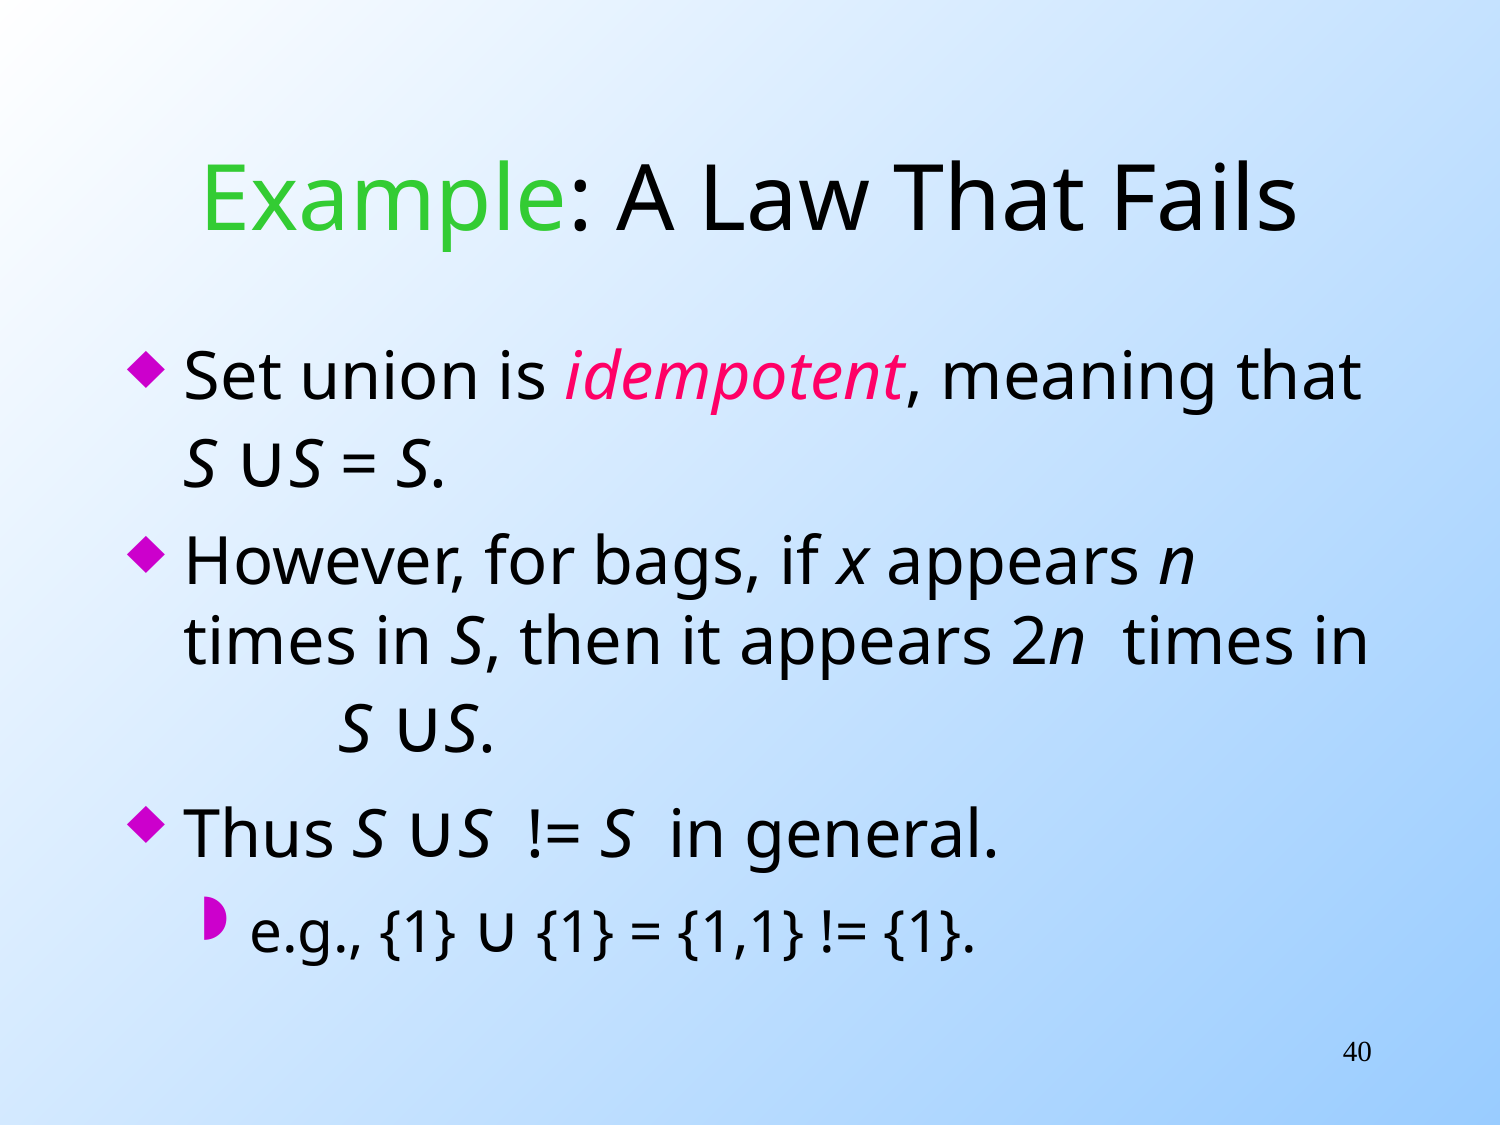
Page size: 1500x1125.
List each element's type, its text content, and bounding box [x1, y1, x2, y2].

title Example: A Law That Fails [112, 99, 1388, 288]
list Set union is idempotent, meaning that S ∪S = S. However, for bags, if x appears n times in S, then it appears 2n times in S ∪S. Thus S ∪S != S in general. e.g., {1} ∪ {1} = {1,1} != {1}. [112, 324, 1388, 1001]
slide_number 40 [1074, 1024, 1388, 1101]
